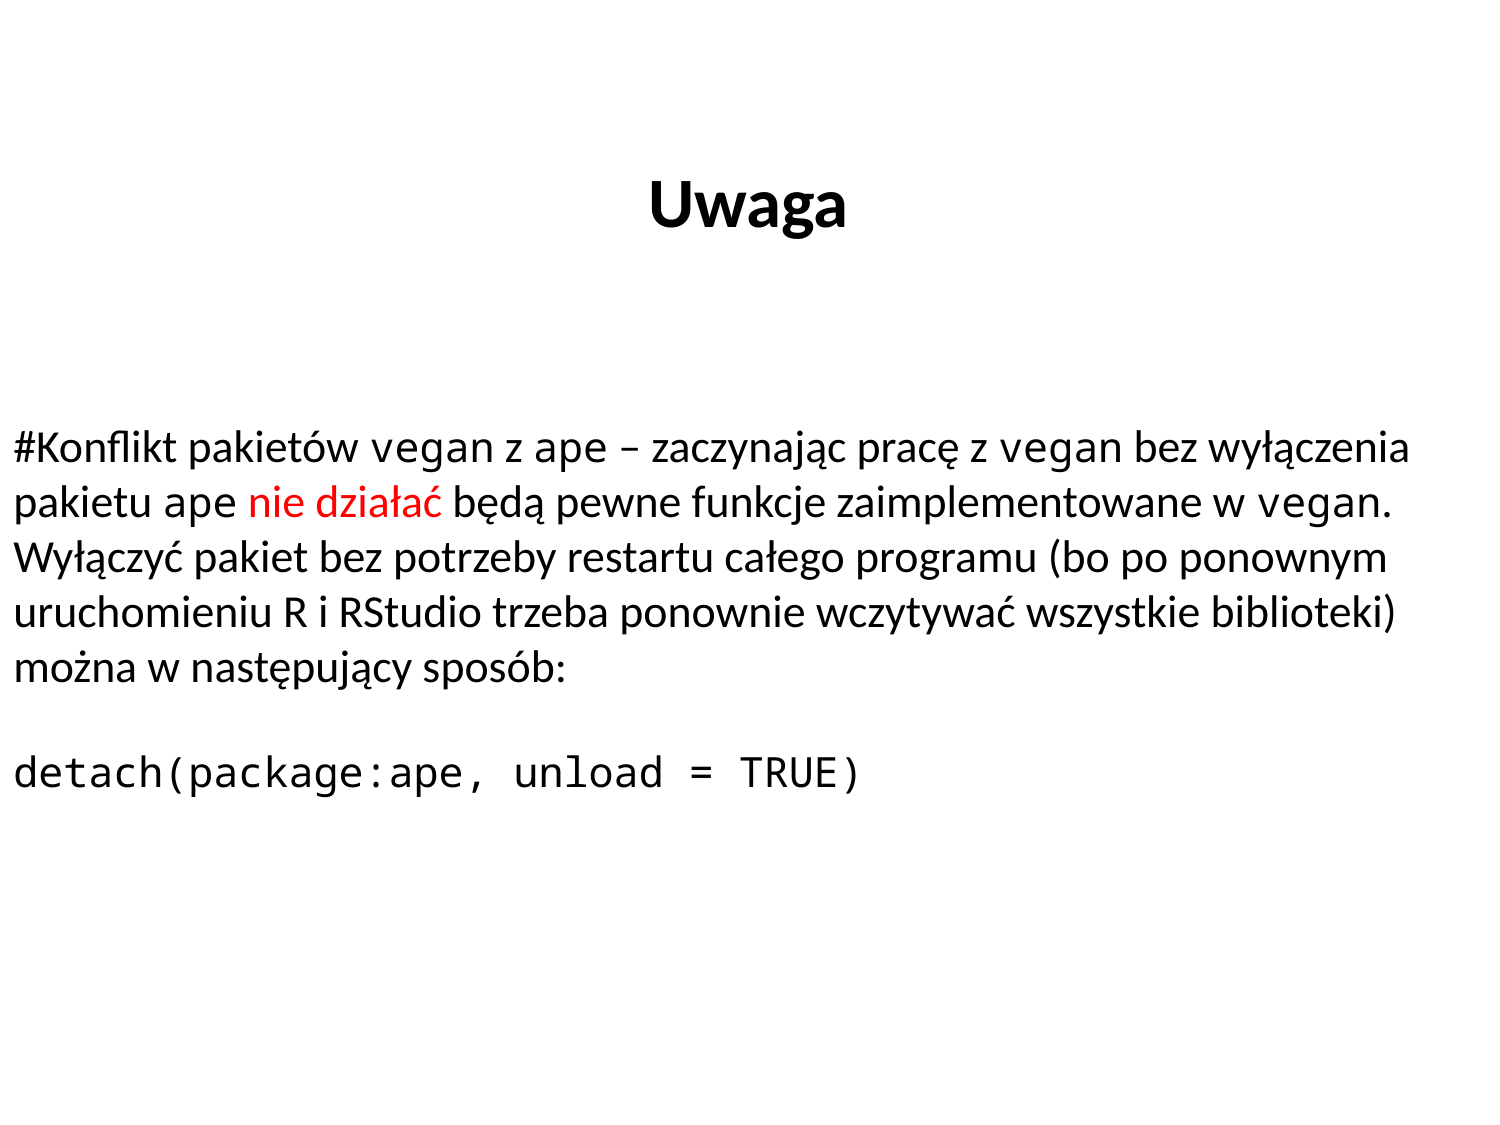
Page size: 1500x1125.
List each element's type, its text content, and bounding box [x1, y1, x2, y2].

text_box #Konflikt pakietów vegan z ape – zaczynając pracę z vegan bez wyłączenia pakietu ape nie działać będą pewne funkcje zaimplementowane w vegan. Wyłączyć pakiet bez potrzeby restartu całego programu (bo po ponownym uruchomieniu R i RStudio trzeba ponownie wczytywać wszystkie biblioteki) można w następujący sposób: detach(package:ape, unload = TRUE) [0, 408, 1499, 804]
text_box Uwaga [633, 148, 864, 249]
